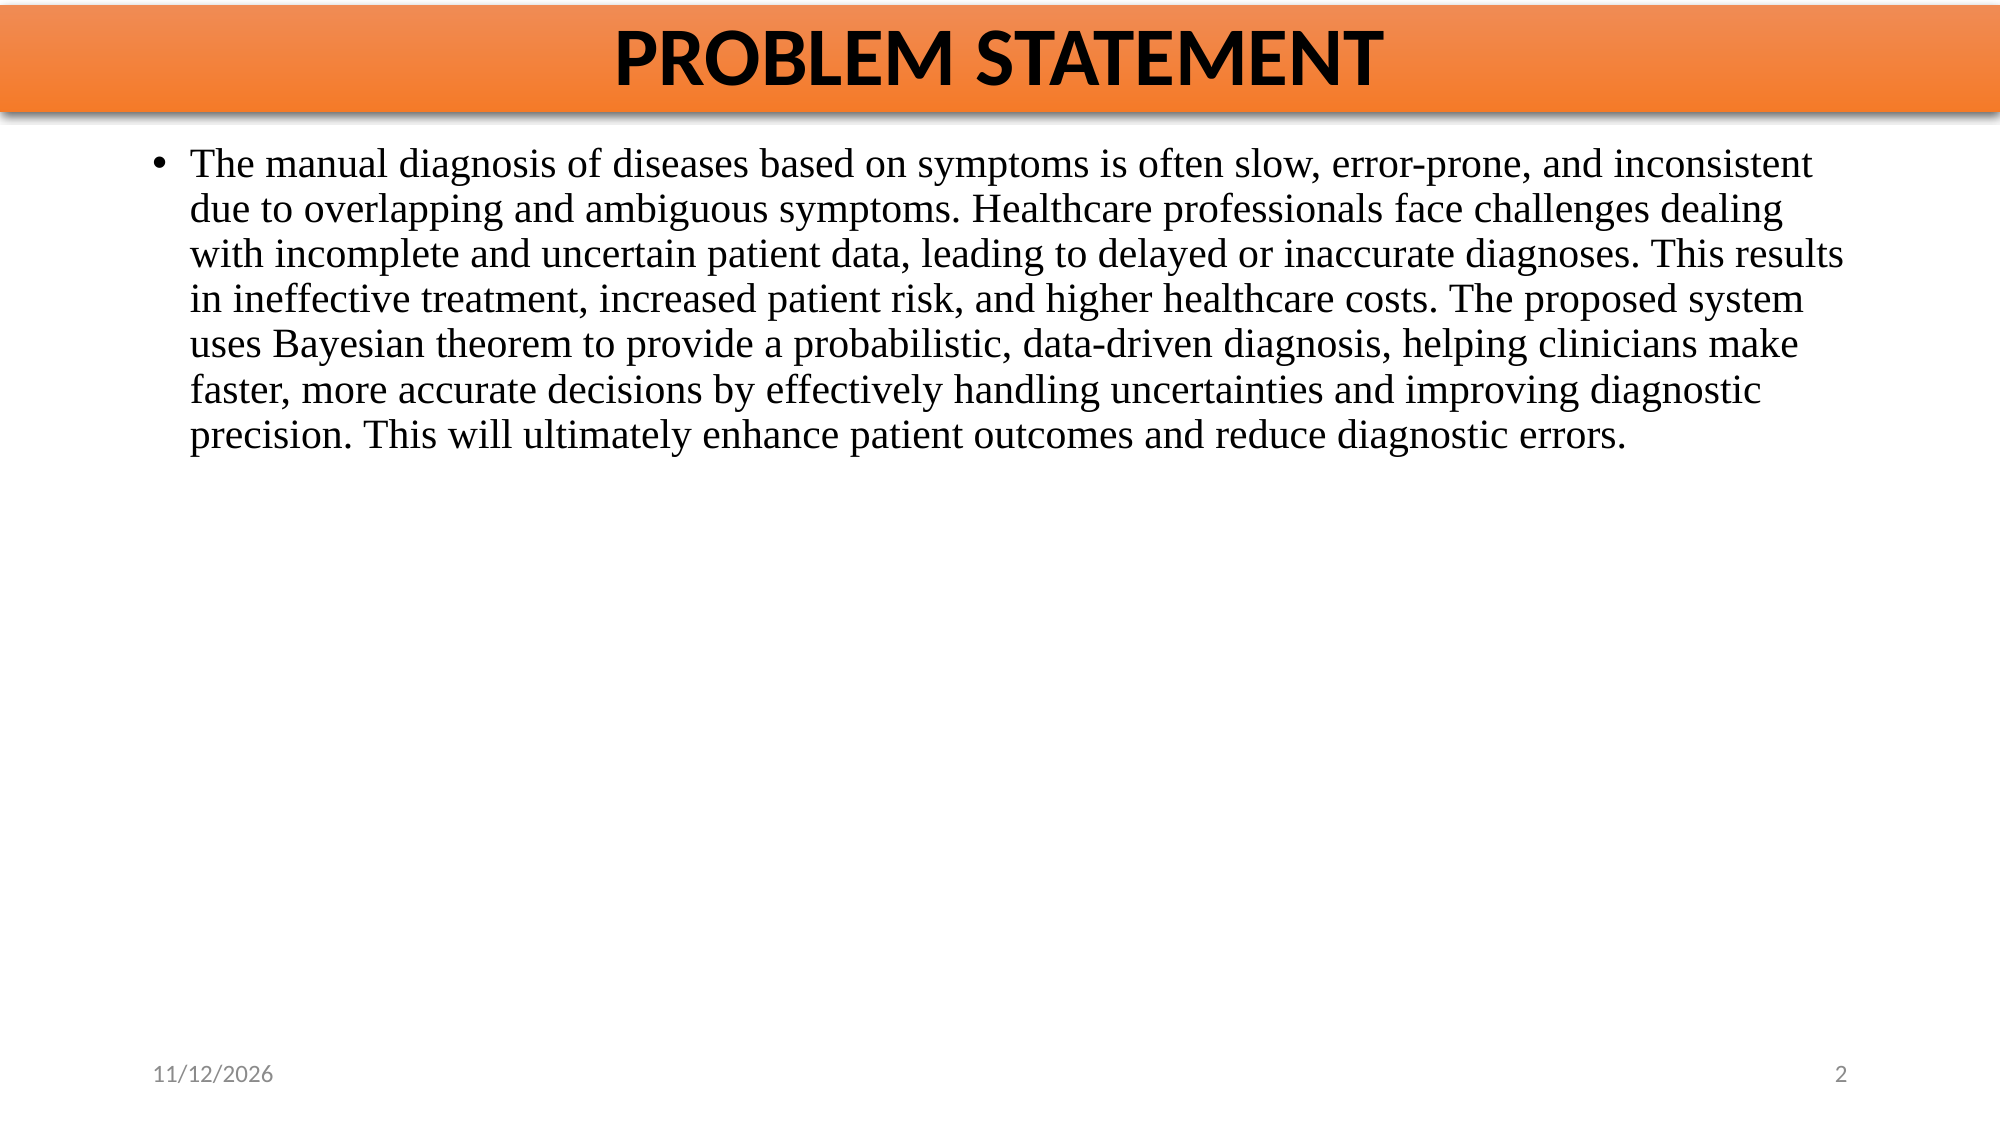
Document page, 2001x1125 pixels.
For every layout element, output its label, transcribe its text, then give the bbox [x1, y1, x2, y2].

list The manual diagnosis of diseases based on symptoms is often slow, error-prone, and inconsistent due to overlapping and ambiguous symptoms. Healthcare professionals face challenges dealing with incomplete and uncertain patient data, leading to delayed or inaccurate diagnoses. This results in ineffective treatment, increased patient risk, and higher healthcare costs. The proposed system uses Bayesian theorem to provide a probabilistic, data-driven diagnosis, helping clinicians make faster, more accurate decisions by effectively handling uncertainties and improving diagnostic precision. This will ultimately enhance patient outcomes and reduce diagnostic errors. [137, 134, 1863, 1014]
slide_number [137, 1042, 588, 1103]
title PROBLEM STATEMENT [0, 5, 2000, 112]
slide_number 2 [1412, 1042, 1863, 1103]
